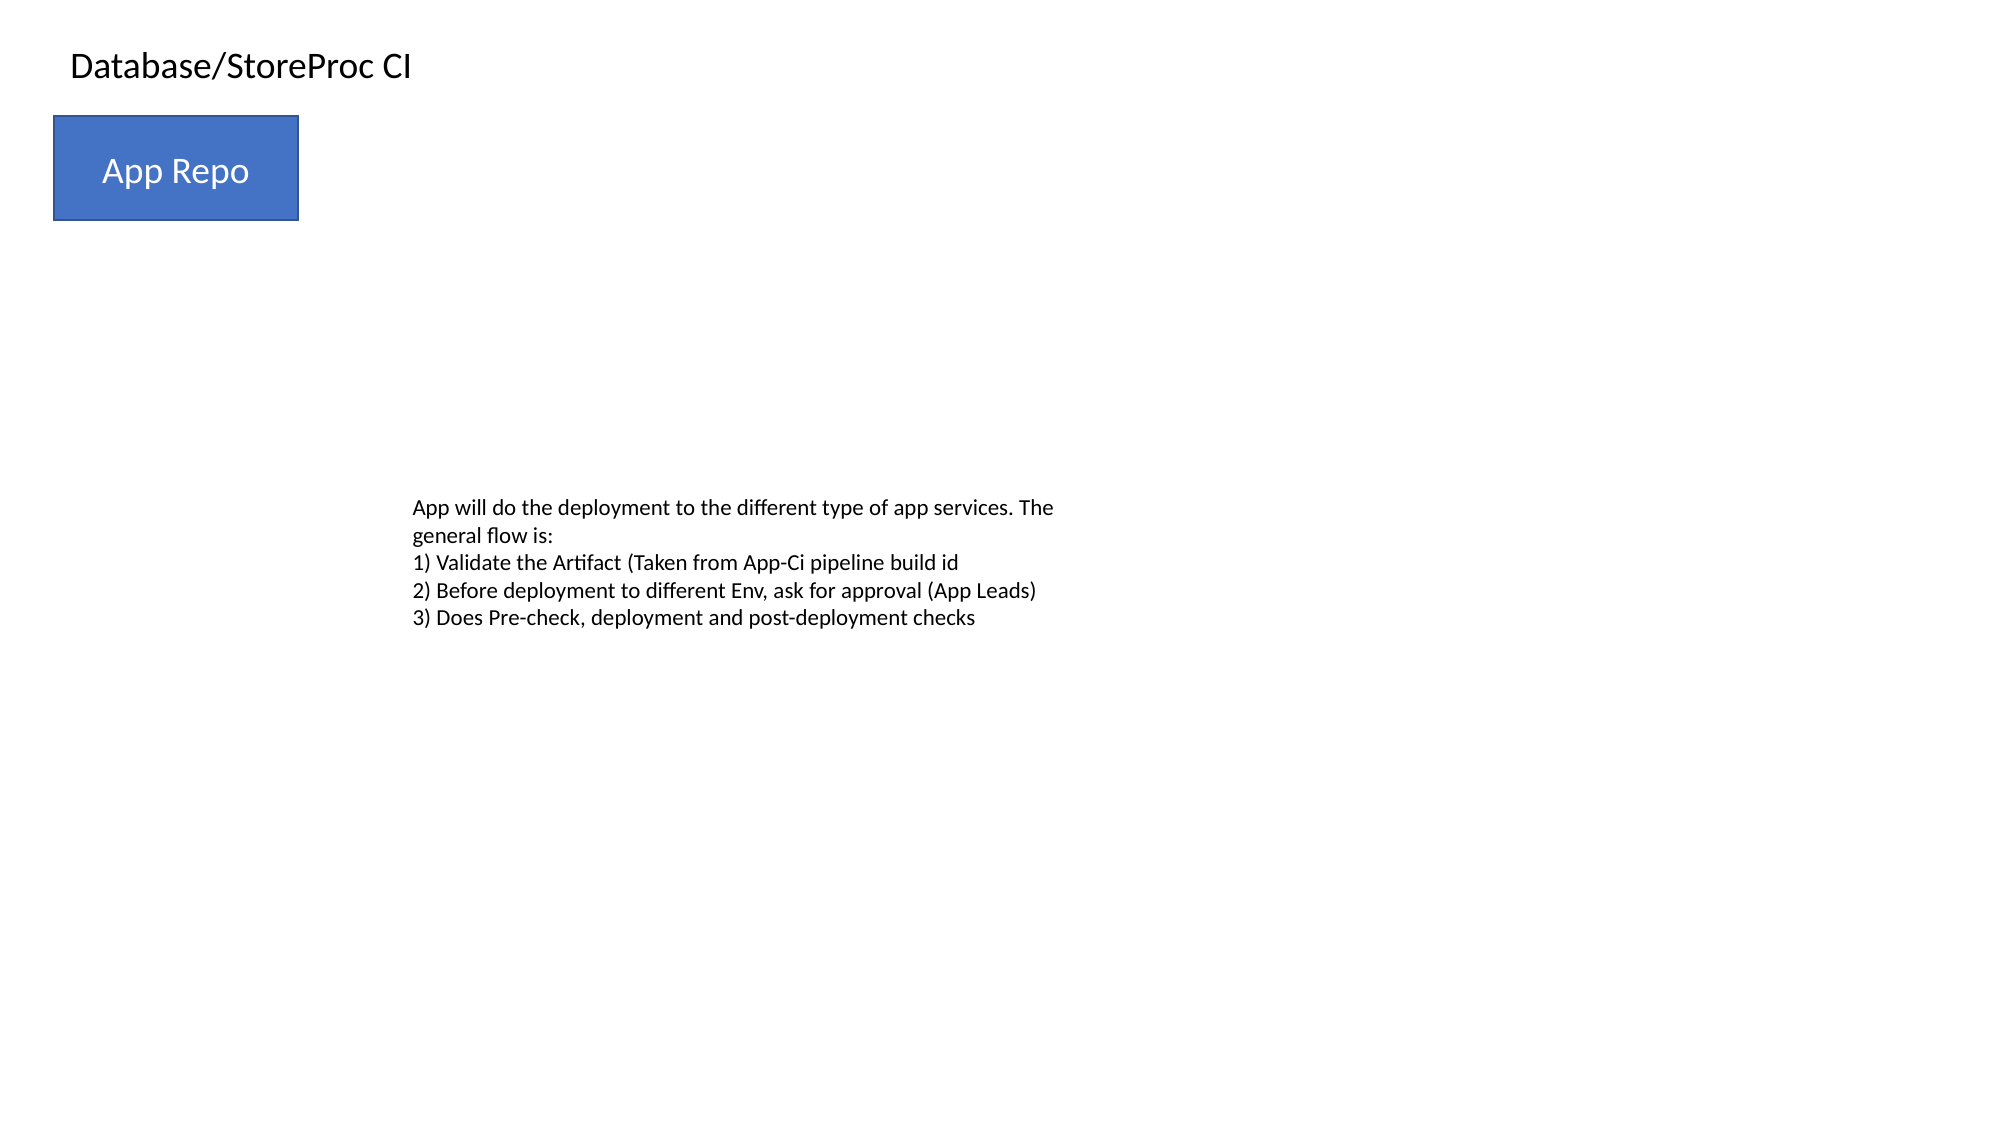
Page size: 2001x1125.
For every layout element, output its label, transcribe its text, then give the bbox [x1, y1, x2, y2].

text_box App Repo [53, 115, 299, 221]
text_box App will do the deployment to the different type of app services. The general flow is: 1) Validate the Artifact (Taken from App-Ci pipeline build id 2) Before deployment to different Env, ask for approval (App Leads) 3) Does Pre-check, deployment and post-deployment checks [397, 485, 1132, 638]
text_box Database/StoreProc CI [55, 33, 428, 94]
